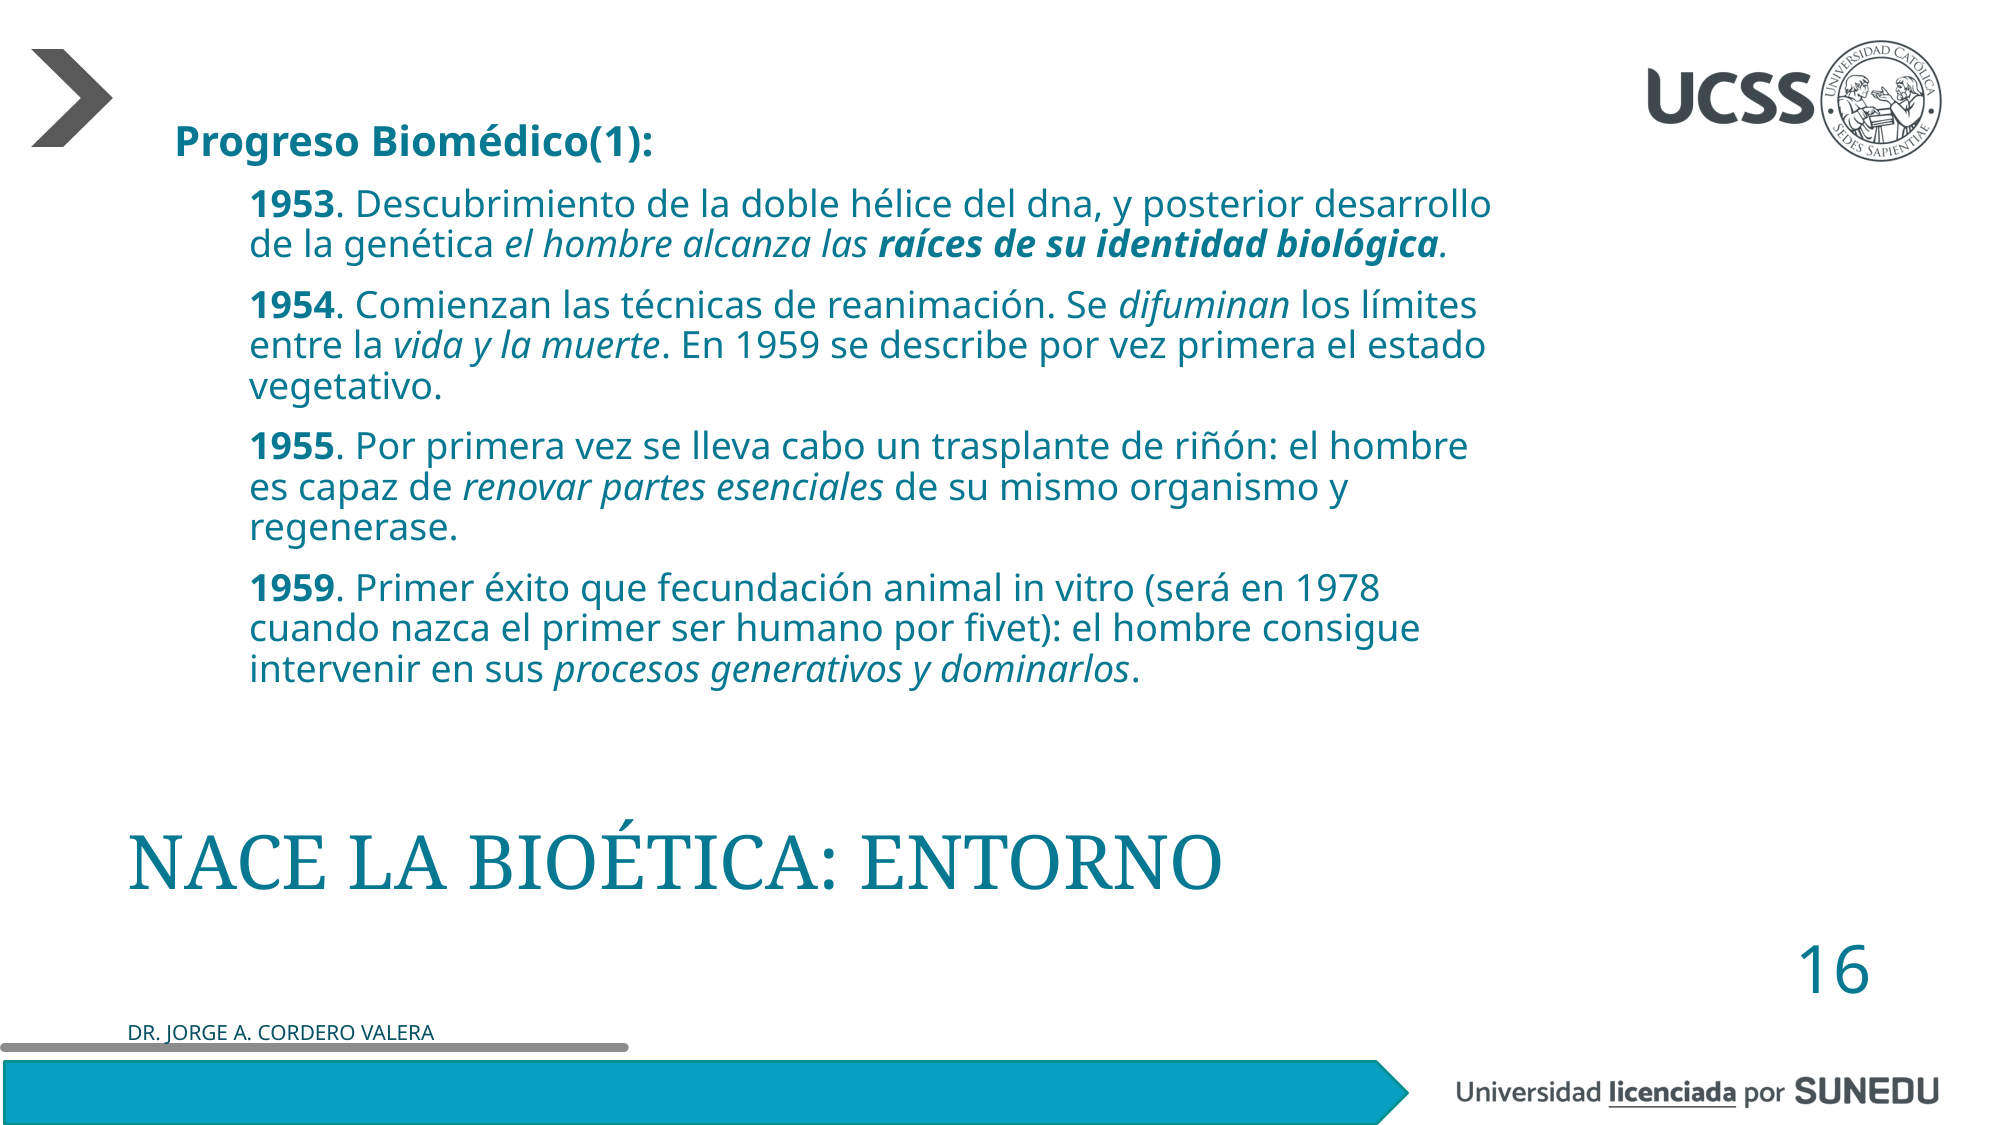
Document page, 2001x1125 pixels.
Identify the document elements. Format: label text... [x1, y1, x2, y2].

slide_number 16 [1700, 915, 1888, 1025]
footer DR. JORGE A. CORDERO VALERA [112, 1012, 1350, 1073]
title Nace la Bioética: entorno [112, 736, 1513, 984]
list Progreso Biomédico(1): 1953. Descubrimiento de la doble hélice del dna, y posterior desarrollo de la genética el hombre alcanza las raíces de su identidad biológica. 1954. Comienzan las técnicas de reanimación. Se difuminan los límites entre la vida y la muerte. En 1959 se describe por vez primera el estado vegetativo. 1955. Por primera vez se lleva cabo un trasplante de riñón: el hombre es capaz de renovar partes esenciales de su mismo organismo y regenerase. 1959. Primer éxito que fecundación animal in vitro (será en 1978 cuando nazca el primer ser humano por fivet): el hombre consigue intervenir en sus procesos generativos y dominarlos. [112, 112, 1513, 706]
picture [0, 0, 2001, 1125]
